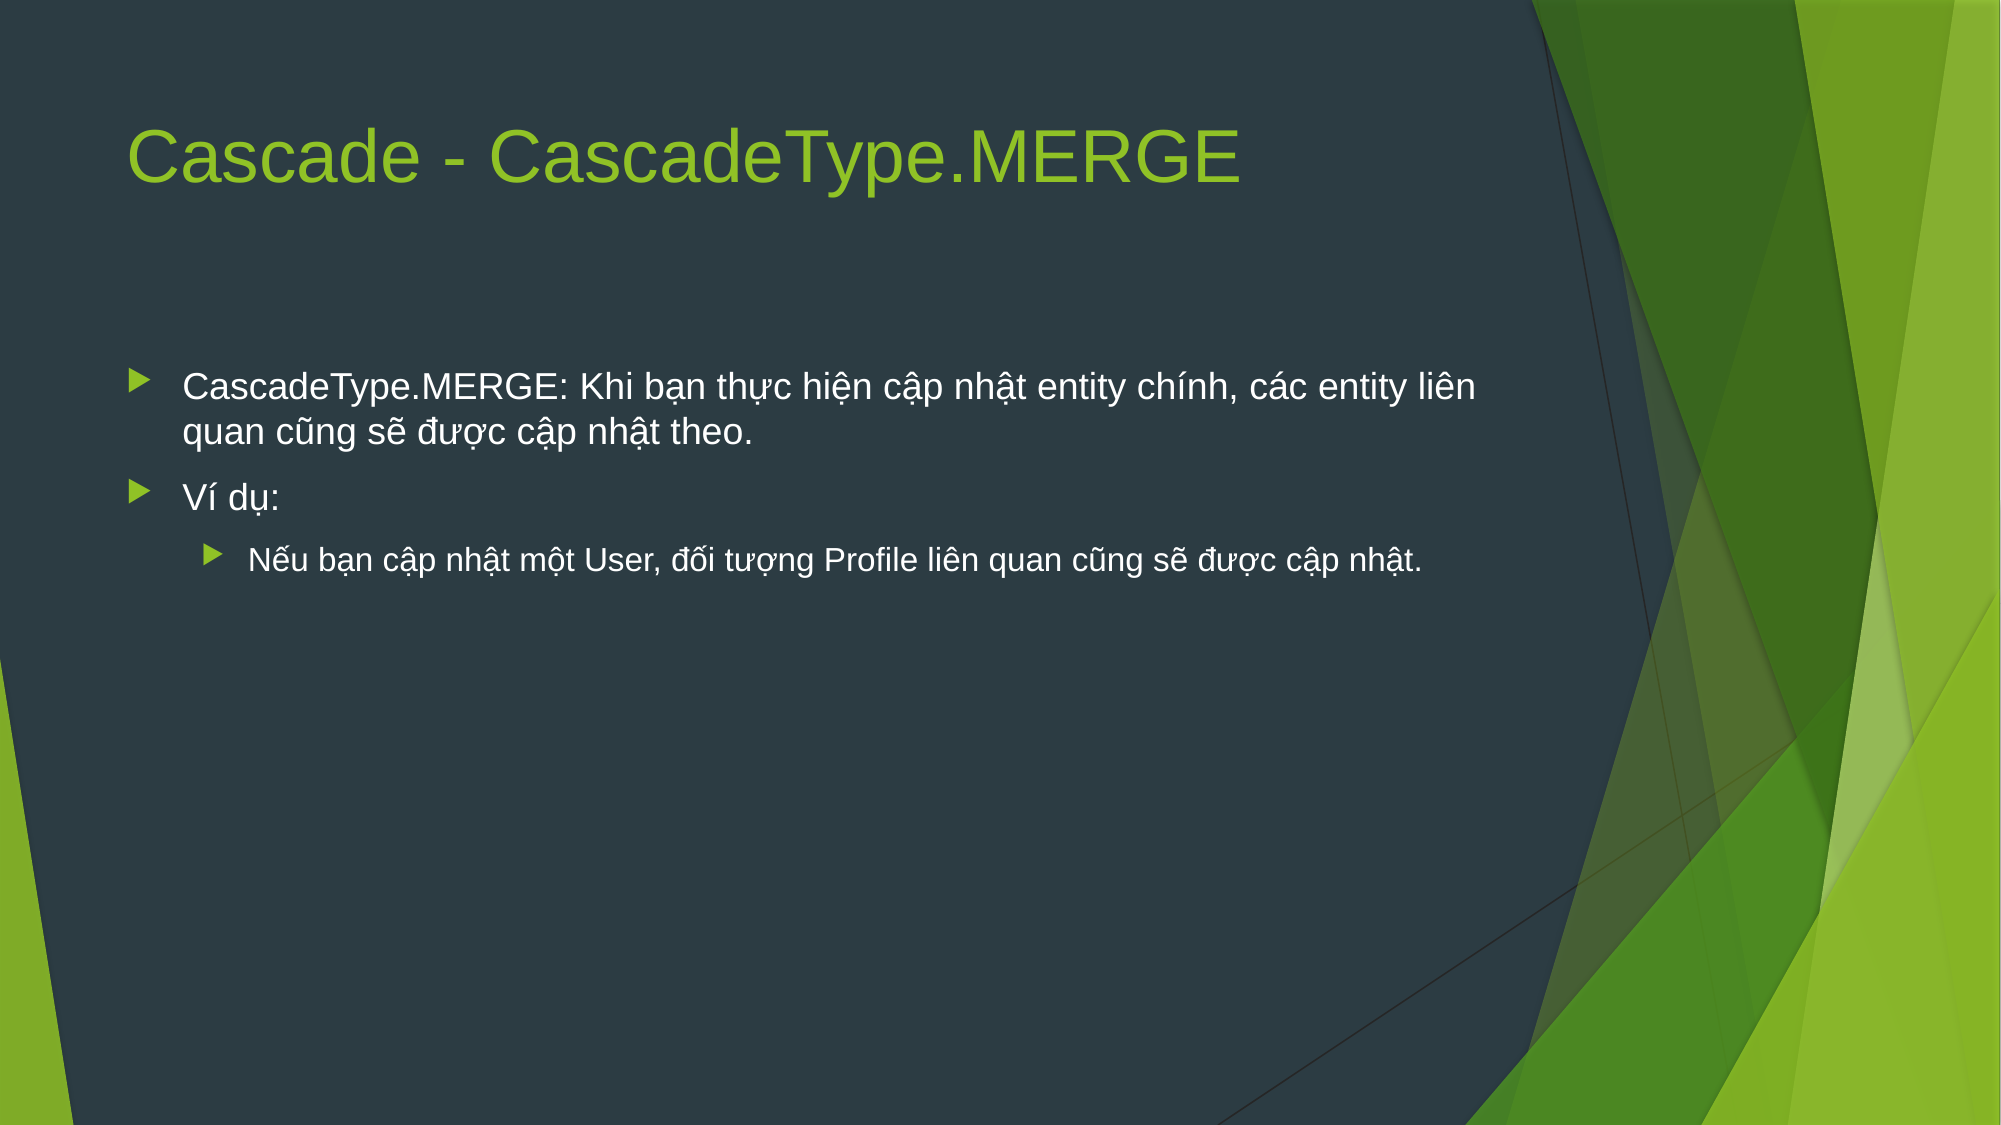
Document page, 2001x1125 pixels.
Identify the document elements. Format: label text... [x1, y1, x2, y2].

list CascadeType.MERGE: Khi bạn thực hiện cập nhật entity chính, các entity liên quan cũng sẽ được cập nhật theo. Ví dụ: Nếu bạn cập nhật một User, đối tượng Profile liên quan cũng sẽ được cập nhật. [111, 354, 1522, 1054]
title Cascade - CascadeType.MERGE [111, 99, 1522, 317]
